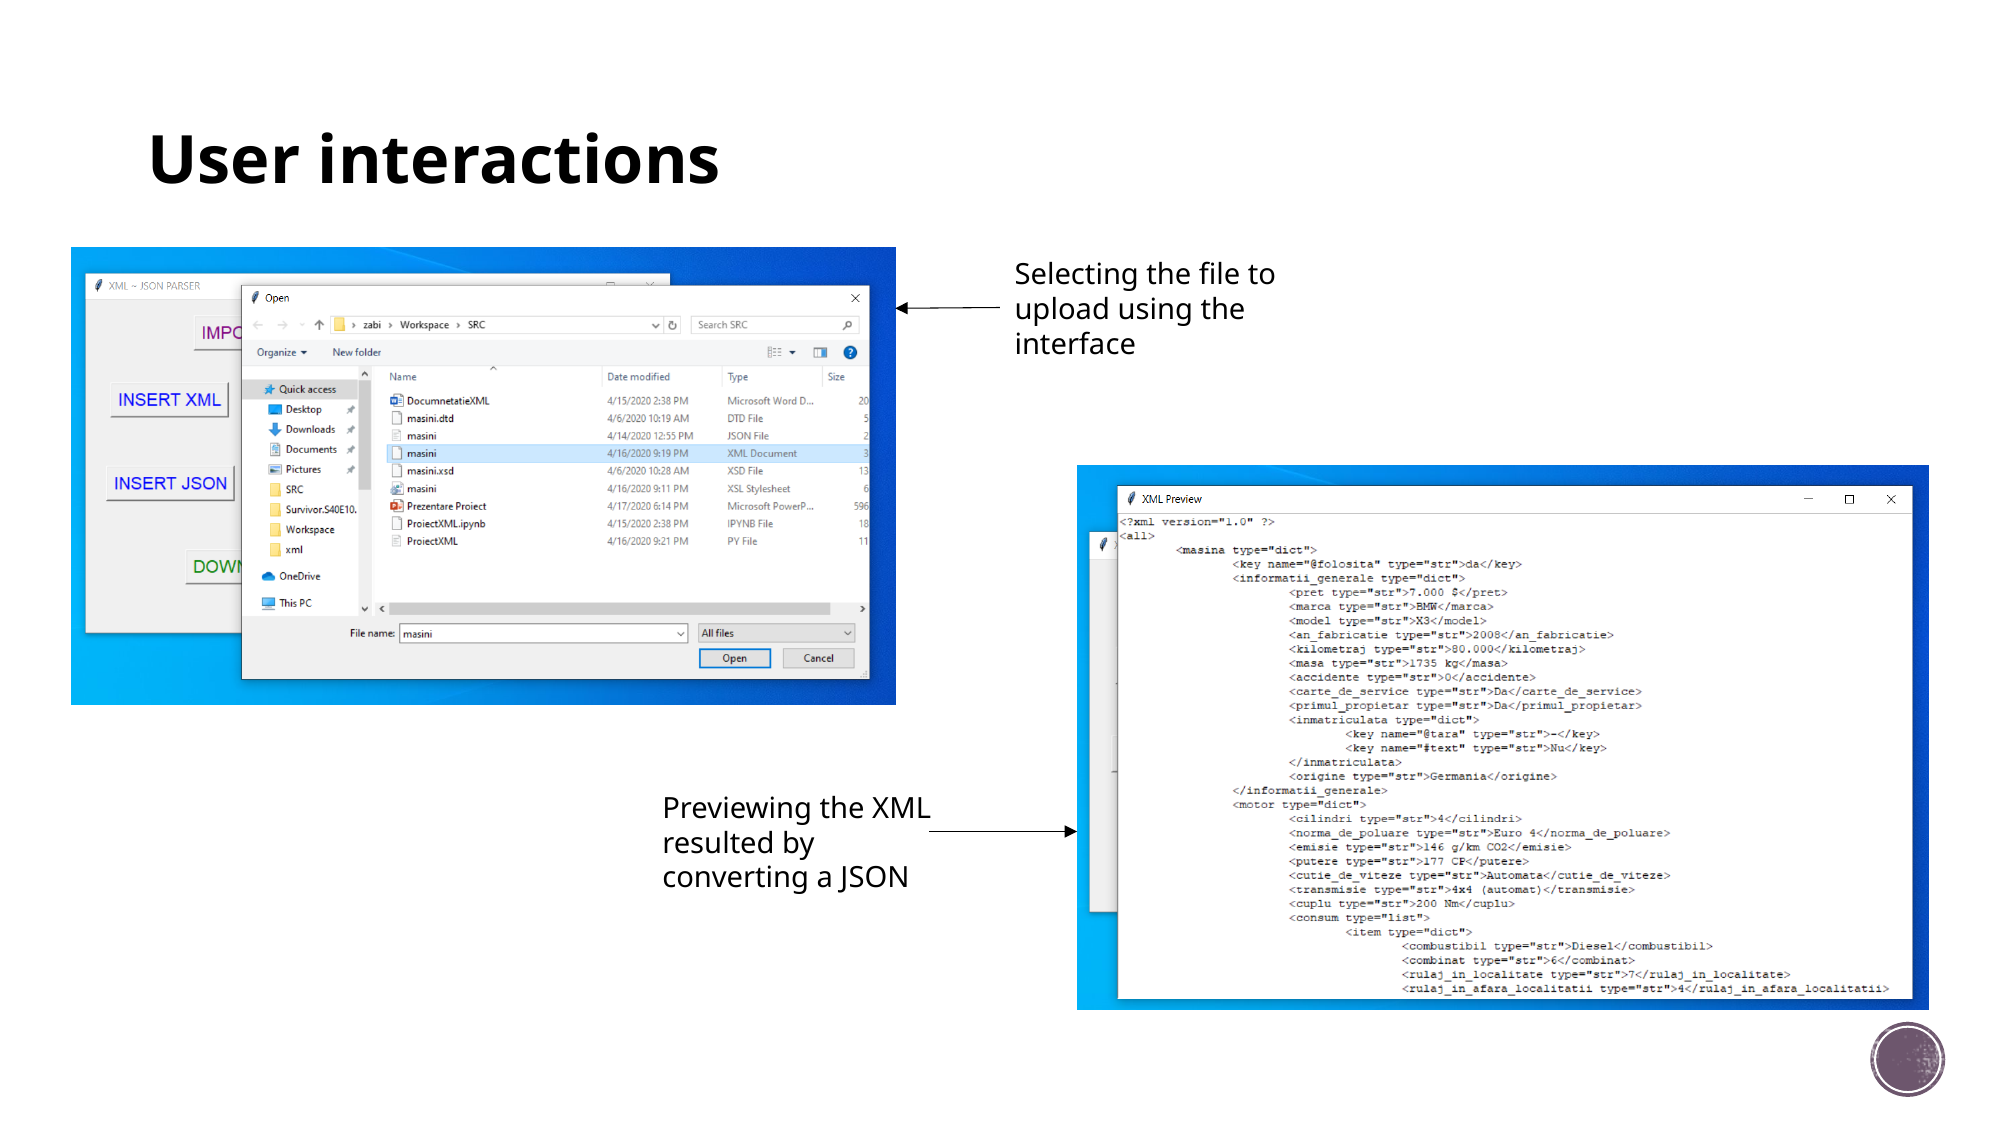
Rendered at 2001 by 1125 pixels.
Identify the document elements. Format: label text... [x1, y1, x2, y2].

text_box Previewing the XML resulted by converting a JSON [647, 781, 951, 902]
text_box User interactions [132, 109, 930, 204]
picture [86, 247, 896, 705]
picture [1090, 465, 1929, 1010]
text_box Selecting the file to upload using the interface [999, 247, 1380, 368]
